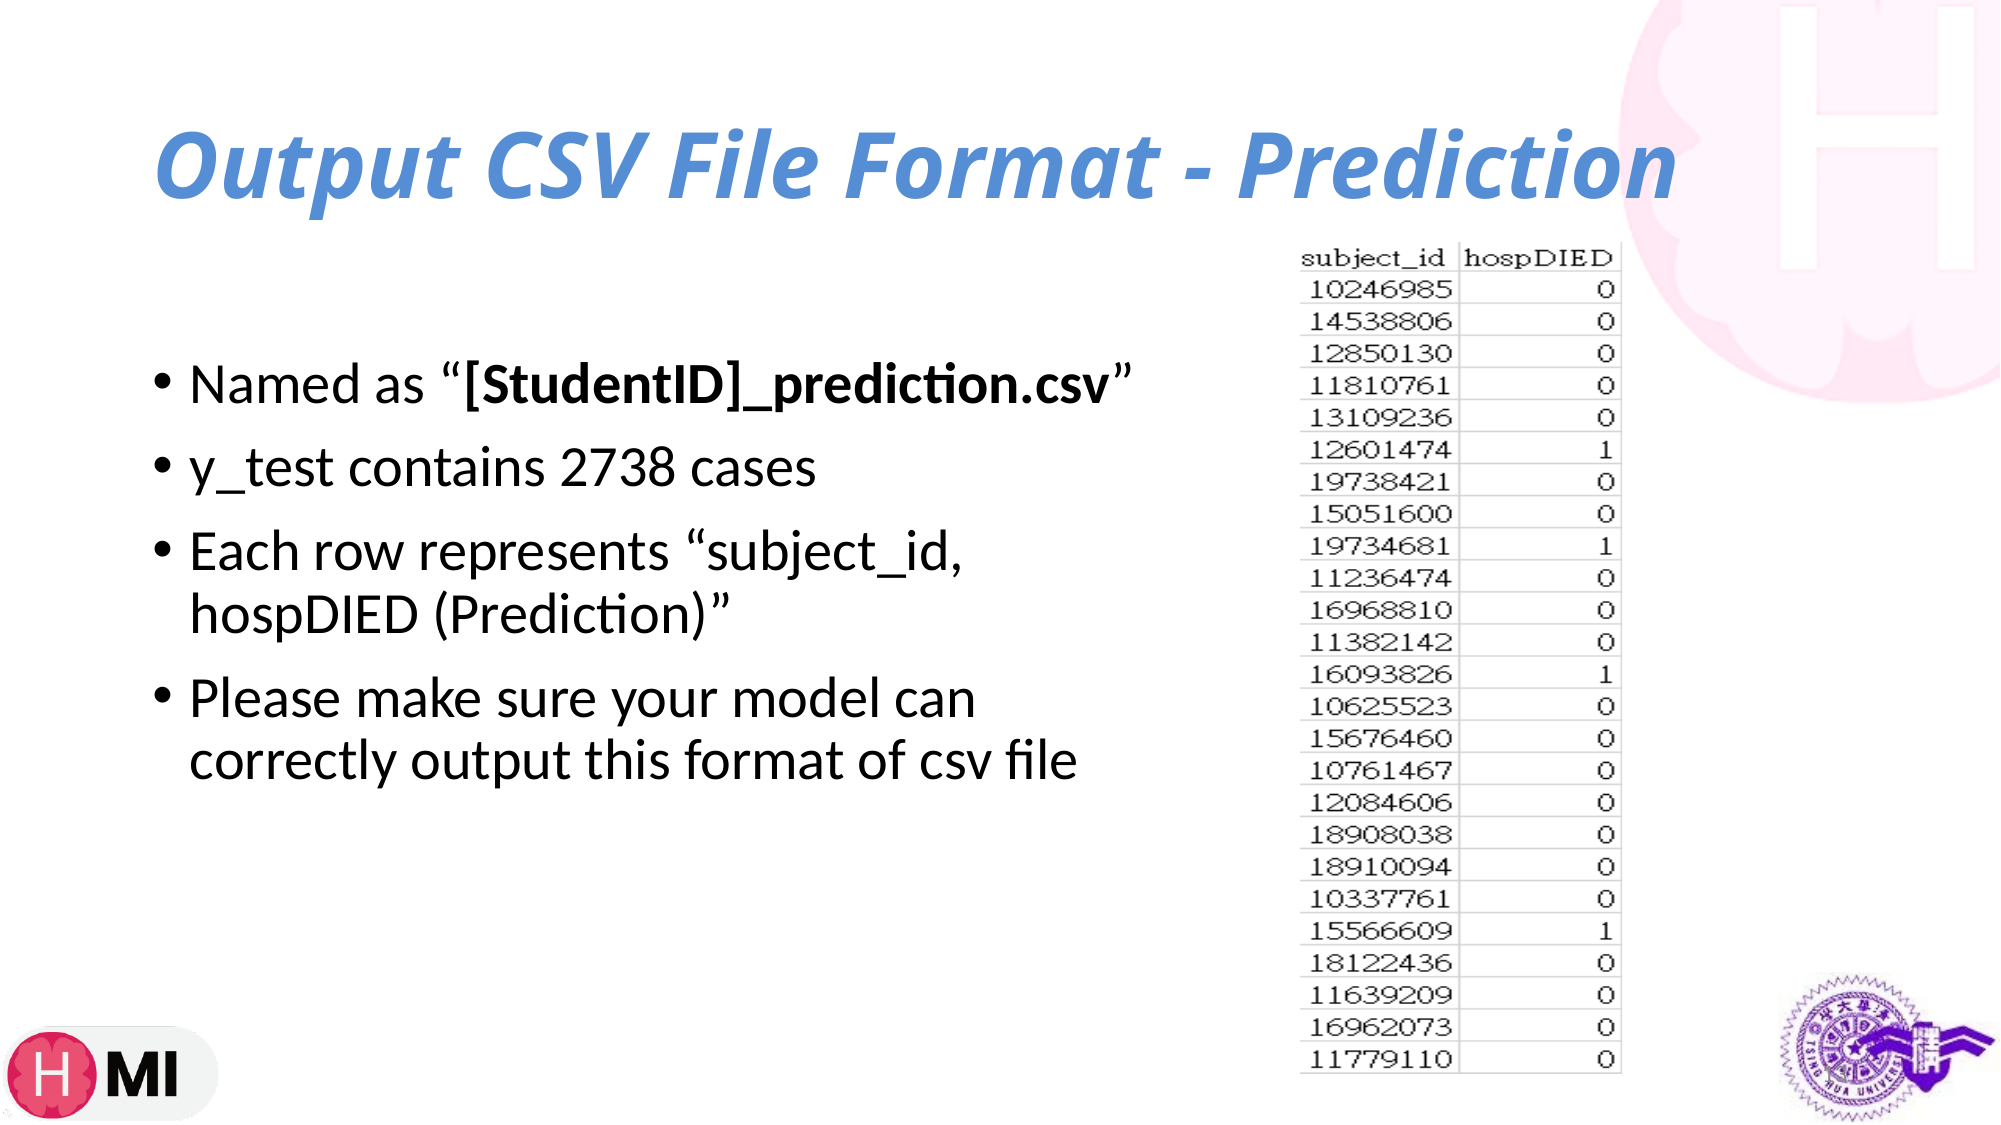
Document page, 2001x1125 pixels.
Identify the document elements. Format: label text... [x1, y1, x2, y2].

picture [1300, 242, 1623, 1074]
picture [0, 1022, 222, 1125]
list Named as “[StudentID]_prediction.csv” y_test contains 2738 cases Each row represents “subject_id, hospDIED (Prediction)” Please make sure your model can correctly output this format of csv file [137, 299, 1185, 1014]
picture [1778, 972, 2000, 1124]
title Output CSV File Format - Prediction [137, 59, 1863, 278]
slide_number 13 [1412, 1042, 1863, 1103]
